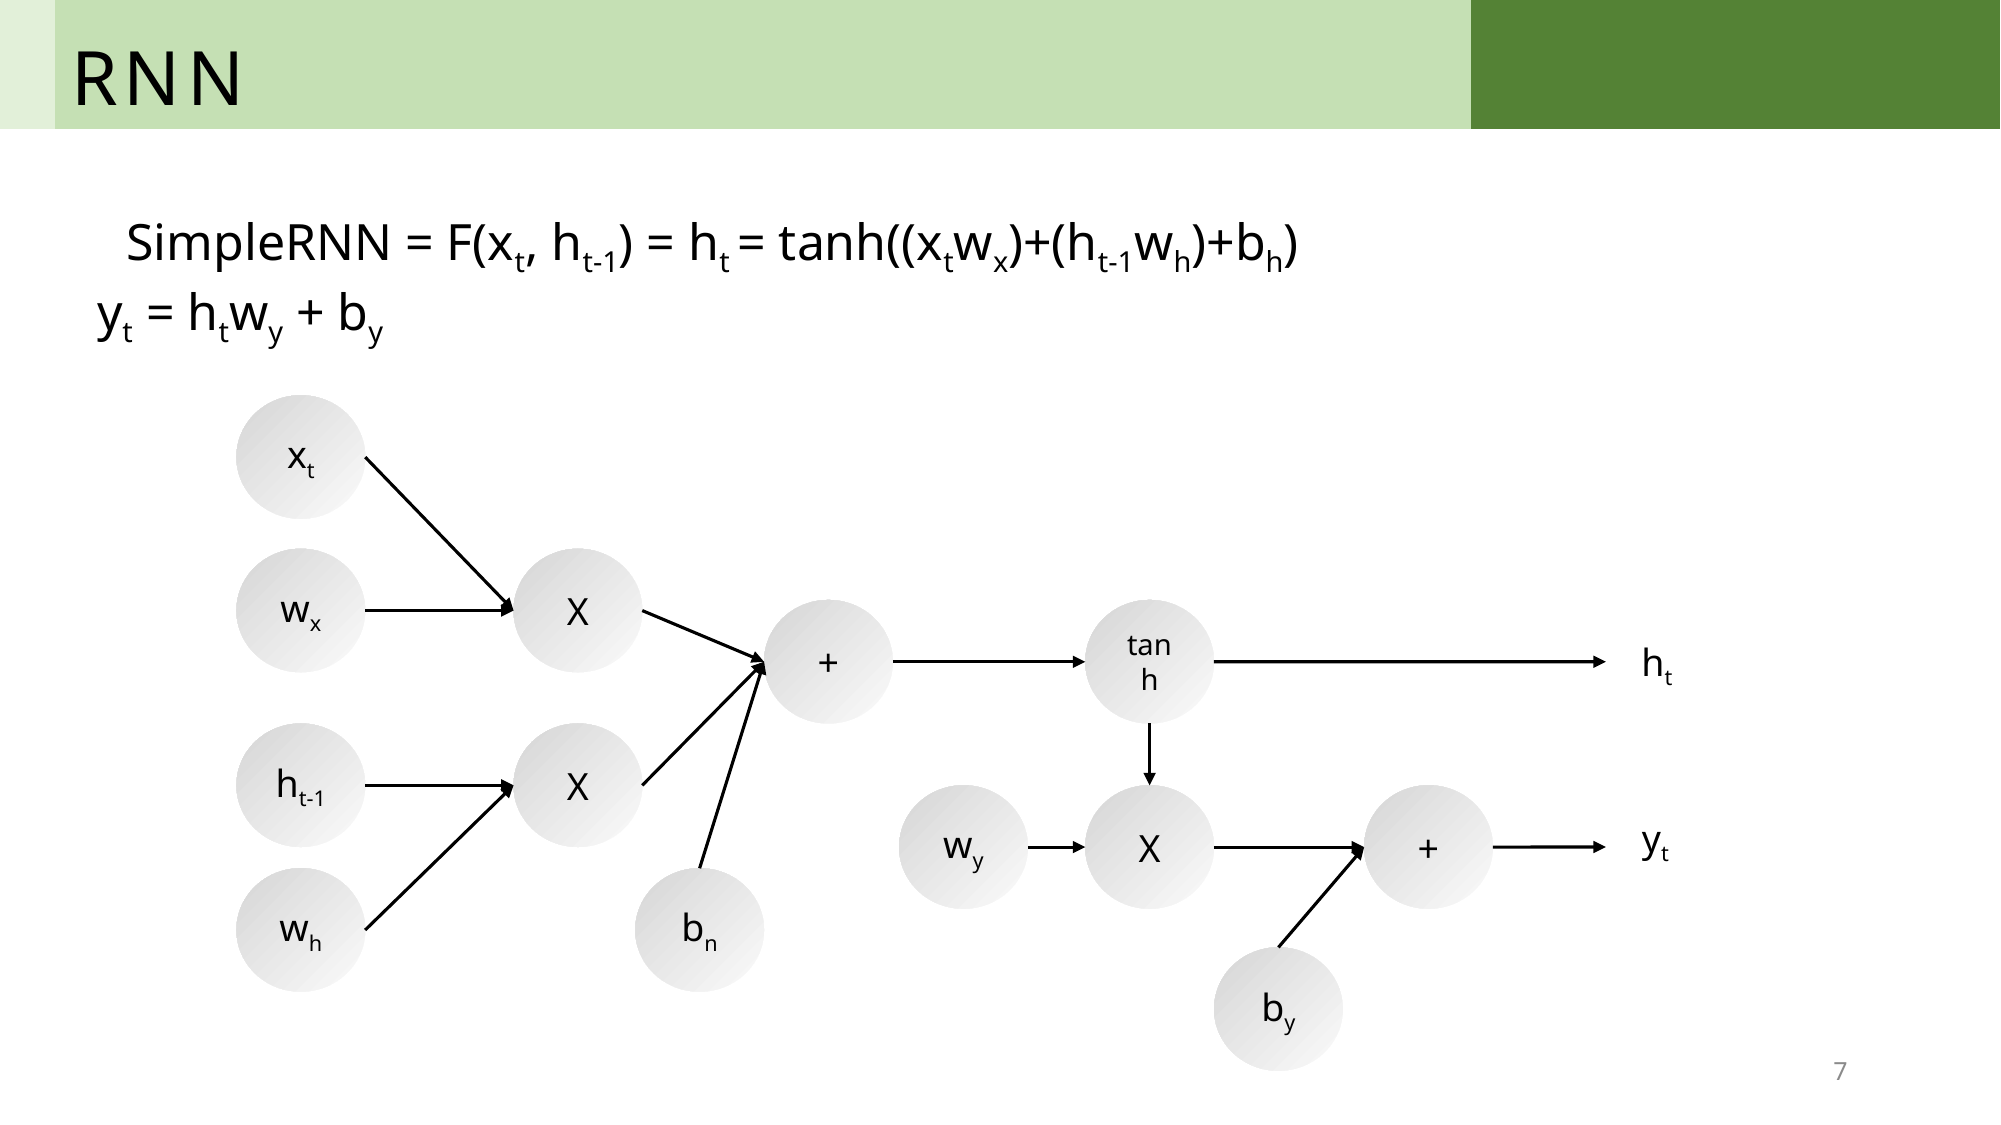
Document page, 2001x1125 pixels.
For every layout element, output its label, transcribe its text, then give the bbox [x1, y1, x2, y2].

text_box SimpleRNN = F(xt, ht-1) = ht = tanh((xtwx)+(ht-1wh)+bh) [111, 202, 1314, 286]
slide_number 7 [1412, 1042, 1863, 1103]
text_box RNN [55, 0, 1471, 129]
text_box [236, 395, 1688, 1071]
text_box yt = htwy + by [82, 273, 399, 357]
text_box [0, 0, 55, 129]
text_box [1471, 0, 2000, 129]
